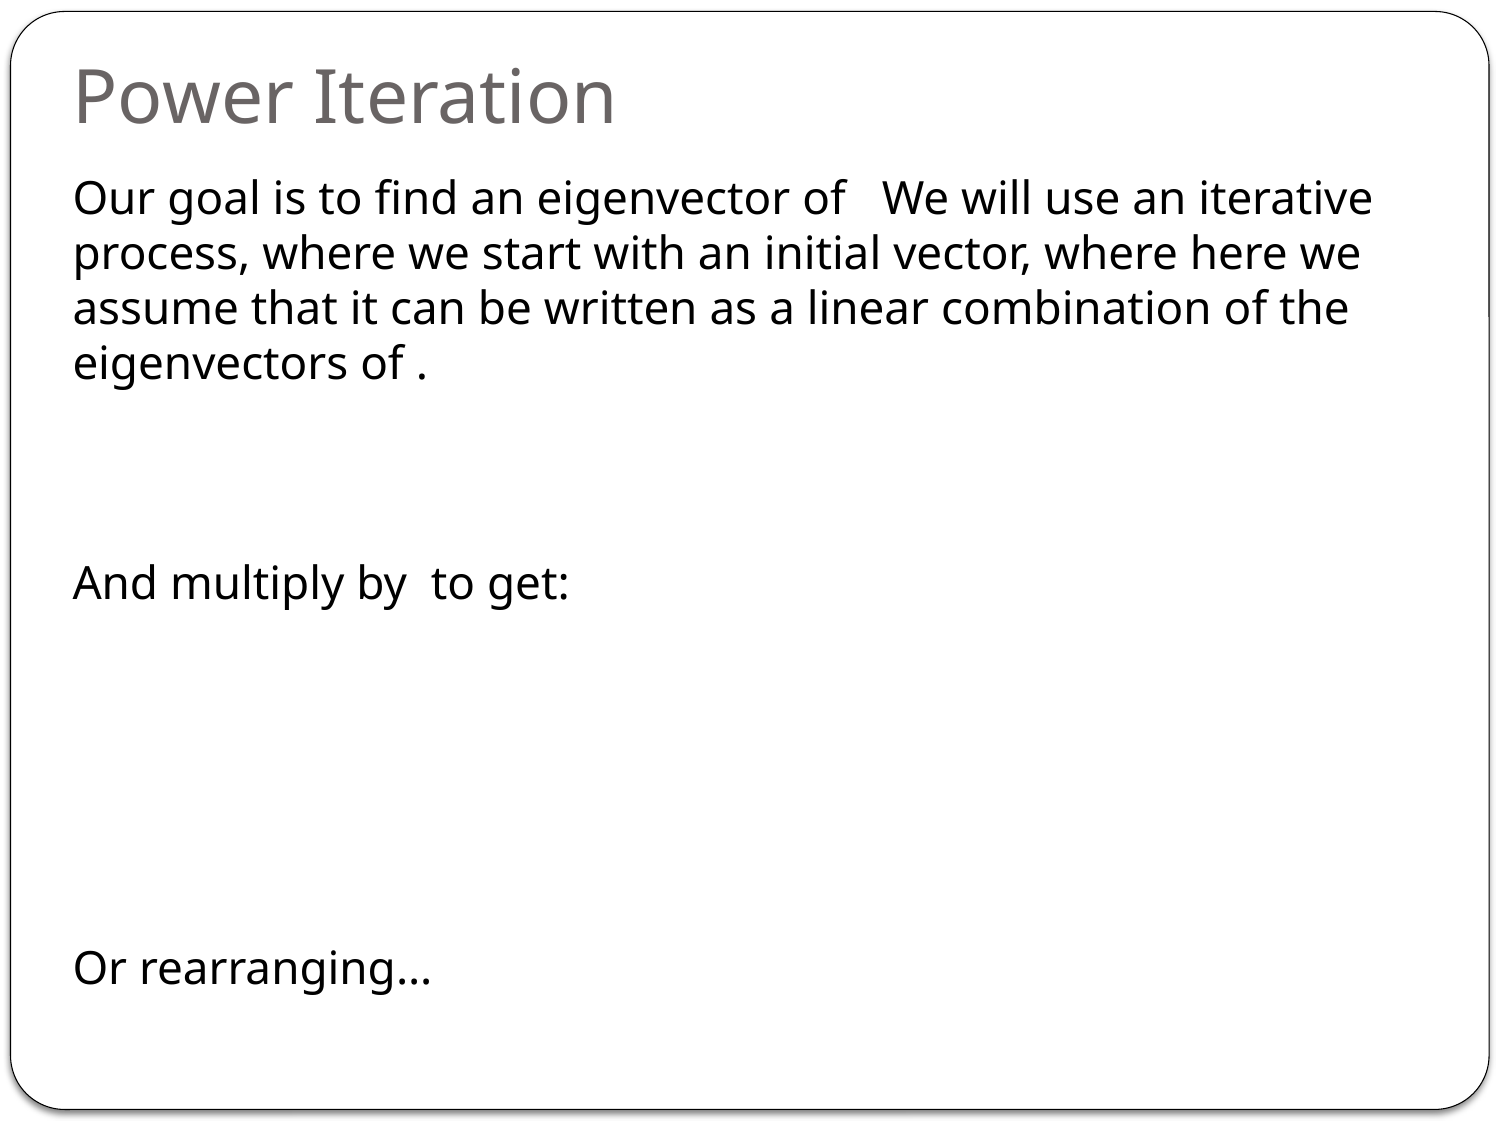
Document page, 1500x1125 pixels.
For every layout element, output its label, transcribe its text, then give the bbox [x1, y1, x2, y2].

text_box Power Iteration [57, 40, 1400, 146]
